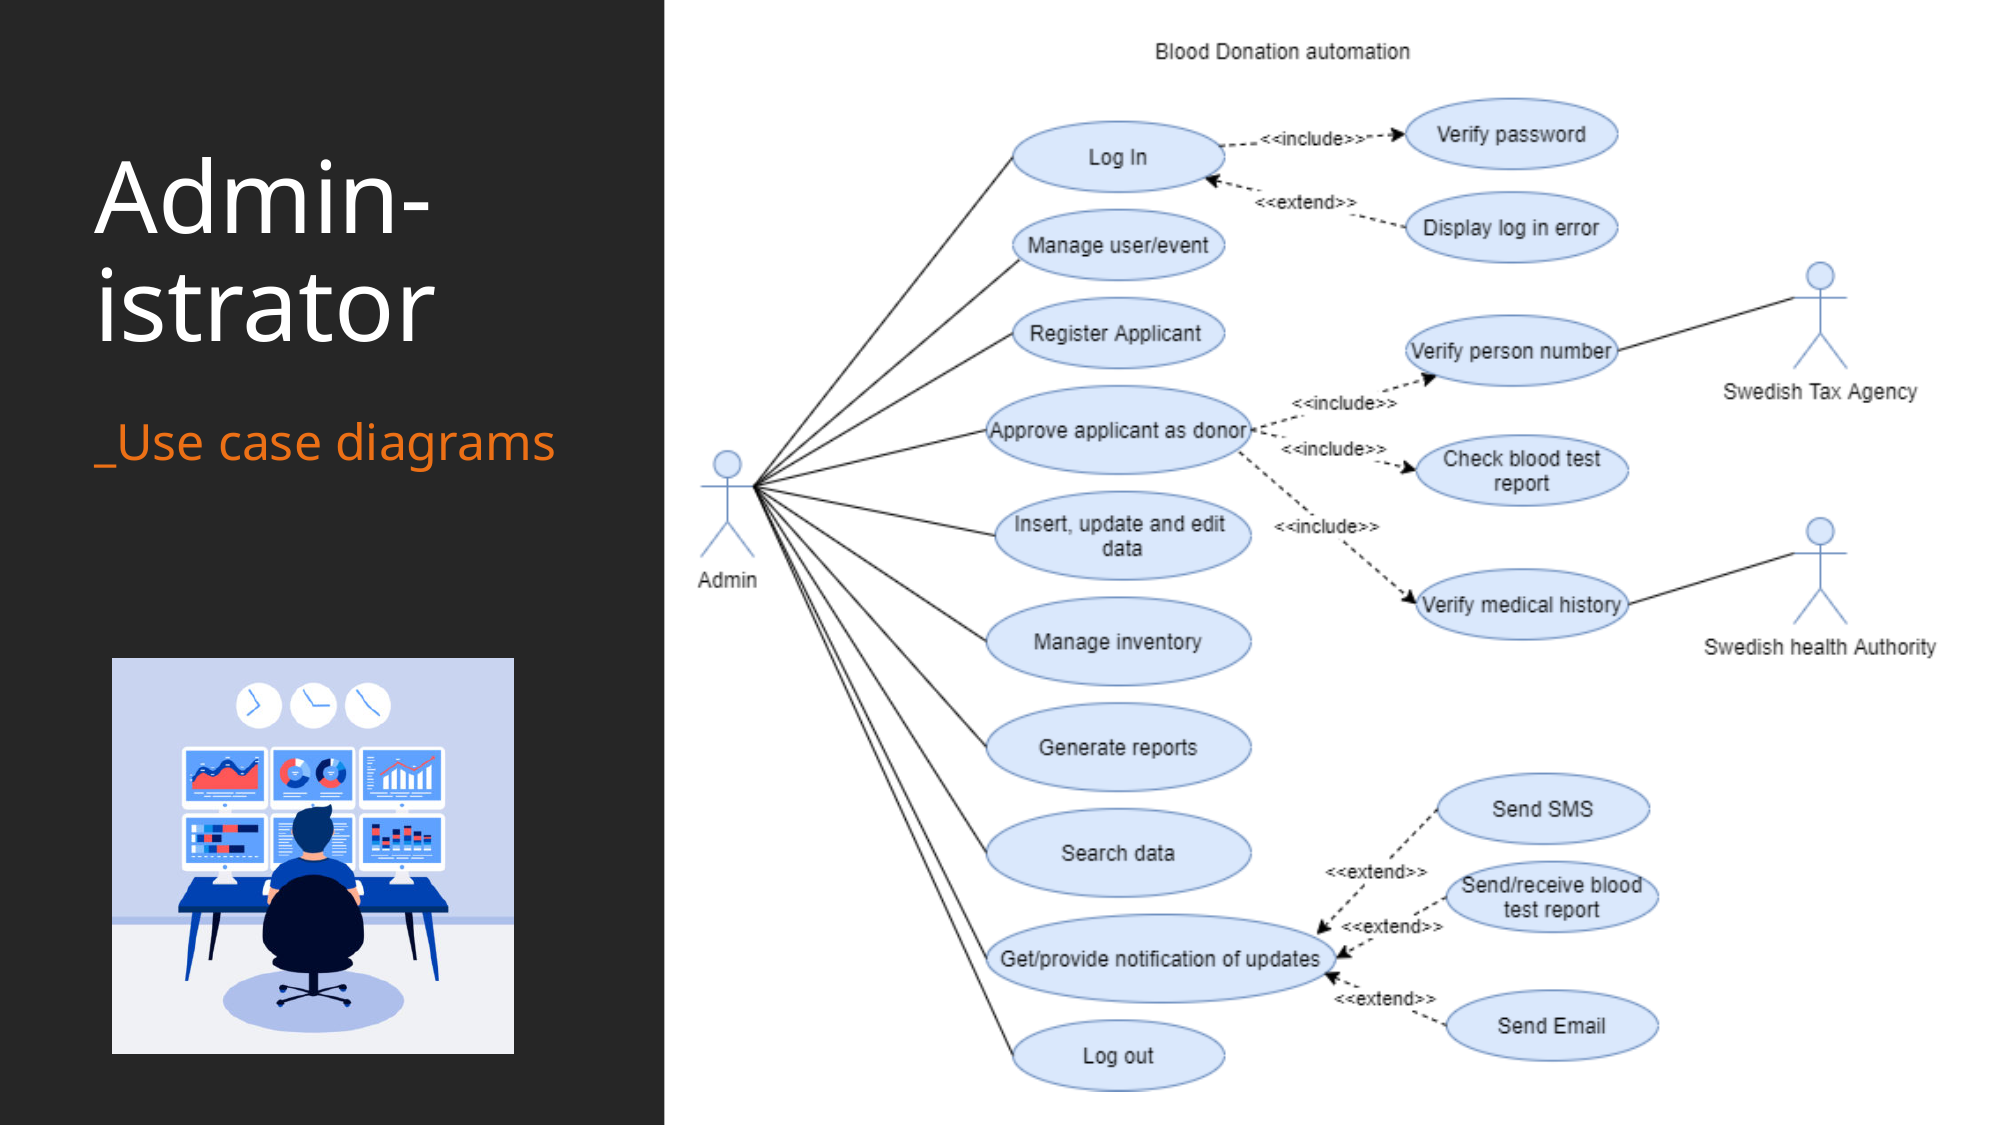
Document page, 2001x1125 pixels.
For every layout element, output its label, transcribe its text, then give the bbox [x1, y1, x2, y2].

title Admin-istrator _Use case diagrams [79, 30, 586, 588]
picture [696, 32, 1938, 1093]
text_box [665, 0, 2000, 1125]
text_box [0, 0, 665, 1125]
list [111, 658, 514, 1055]
